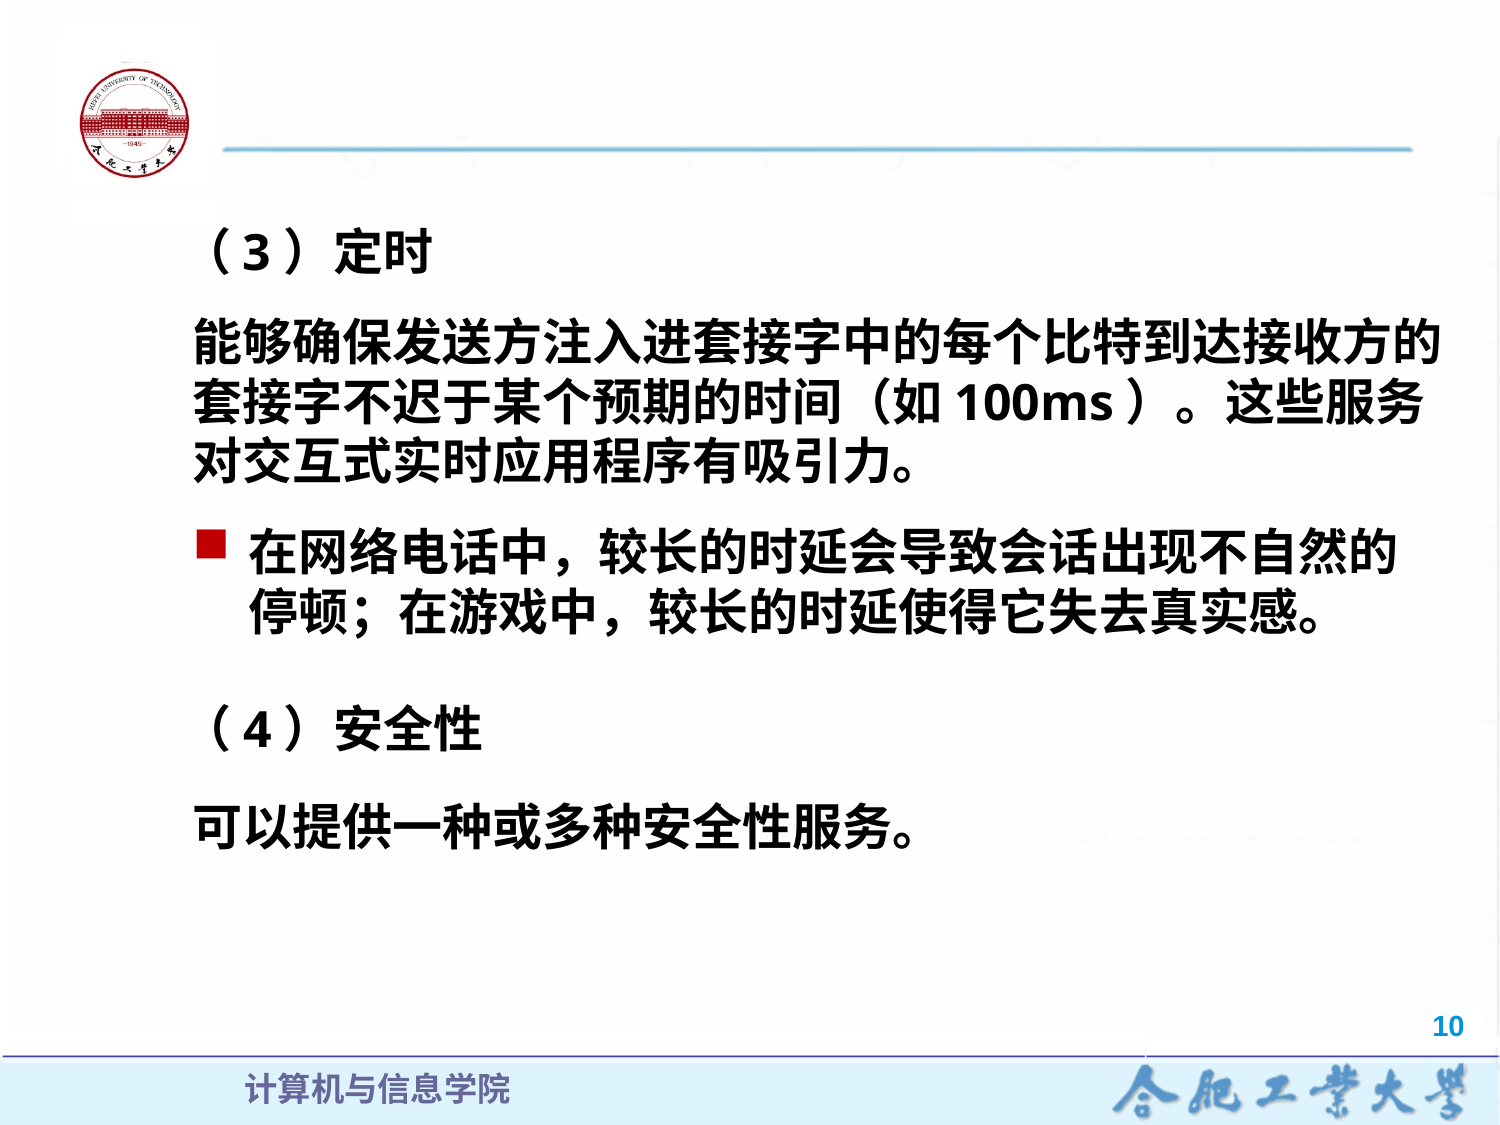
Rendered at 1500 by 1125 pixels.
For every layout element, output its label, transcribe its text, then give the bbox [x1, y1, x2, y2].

text_box 能够确保发送方注入进套接字中的每个比特到达接收方的套接字不迟于某个预期的时间（如100ms）。这些服务对交互式实时应用程序有吸引力。 [177, 302, 1477, 498]
text_box （4）安全性 [166, 690, 499, 765]
text_box （3）定时 [166, 213, 449, 289]
text_box 在网络电话中，较长的时延会导致会话出现不自然的停顿；在游戏中，较长的时延使得它失去真实感。 [177, 512, 1433, 648]
text_box 可以提供一种或多种安全性服务。 [177, 788, 993, 863]
picture [0, 0, 1500, 1125]
